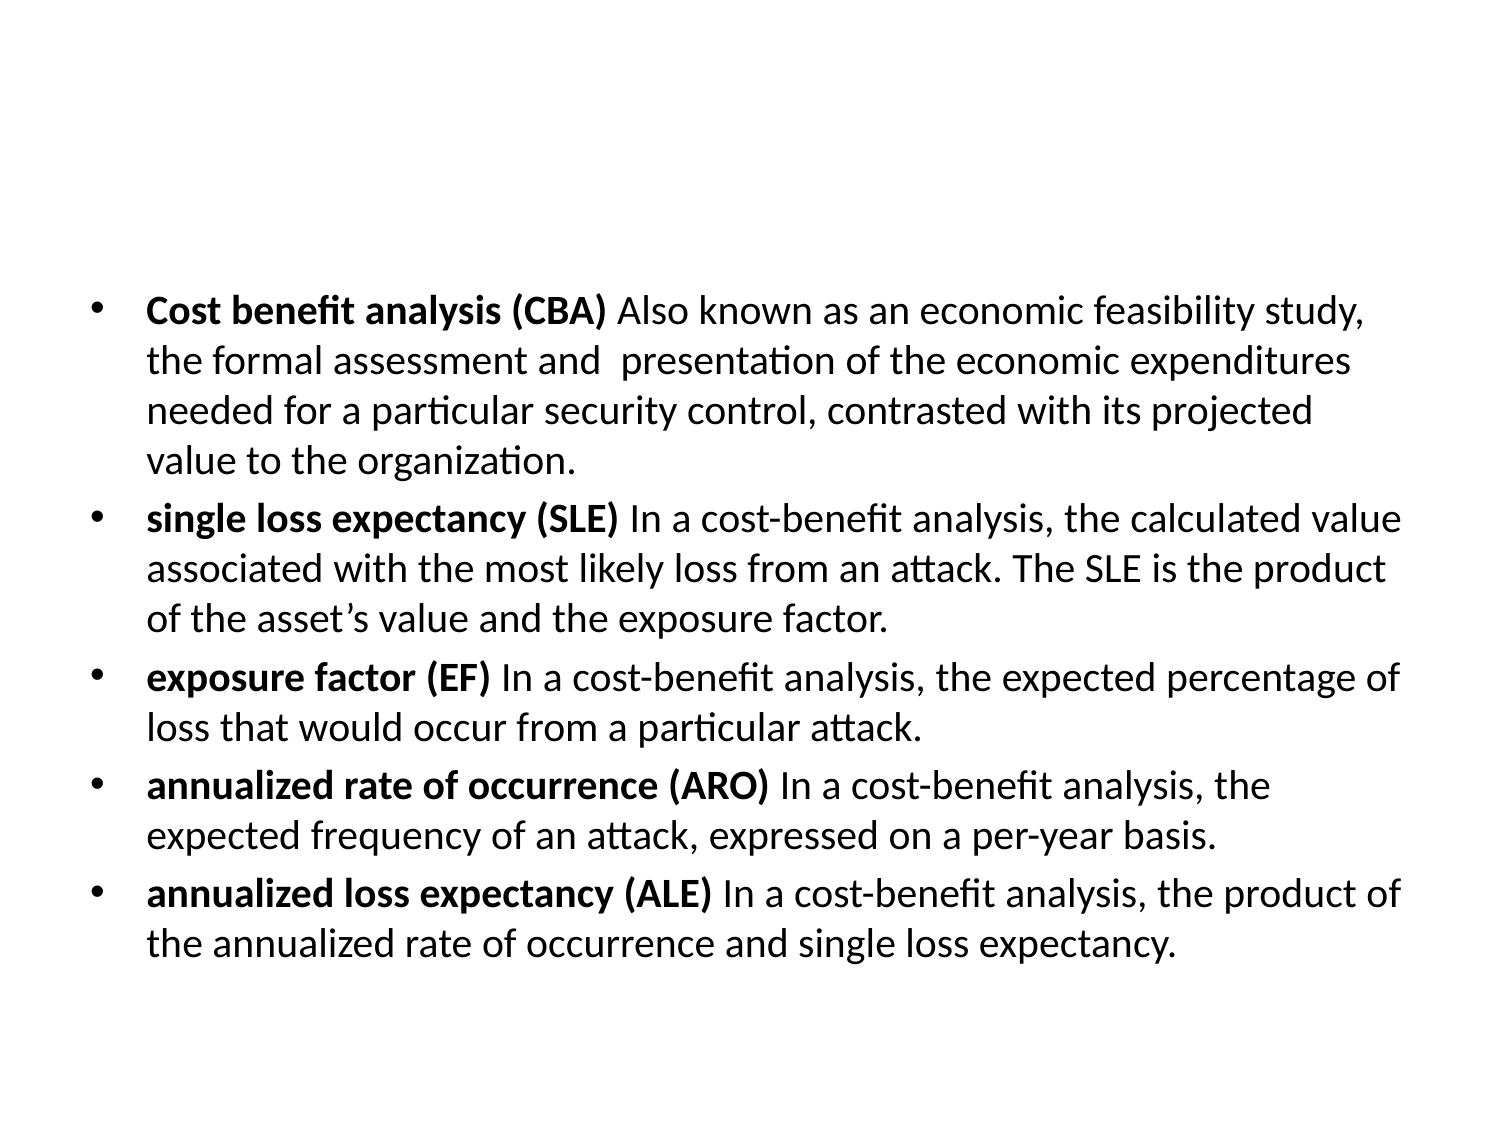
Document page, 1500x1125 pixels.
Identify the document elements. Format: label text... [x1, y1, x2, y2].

list Cost benefit analysis (CBA) Also known as an economic feasibility study, the formal assessment and presentation of the economic expenditures needed for a particular security control, contrasted with its projected value to the organization. single loss expectancy (SLE) In a cost-benefit analysis, the calculated value associated with the most likely loss from an attack. The SLE is the product of the asset’s value and the exposure factor. exposure factor (EF) In a cost-benefit analysis, the expected percentage of loss that would occur from a particular attack. annualized rate of occurrence (ARO) In a cost-benefit analysis, the expected frequency of an attack, expressed on a per-year basis. annualized loss expectancy (ALE) In a cost-benefit analysis, the product of the annualized rate of occurrence and single loss expectancy. [75, 275, 1425, 1018]
